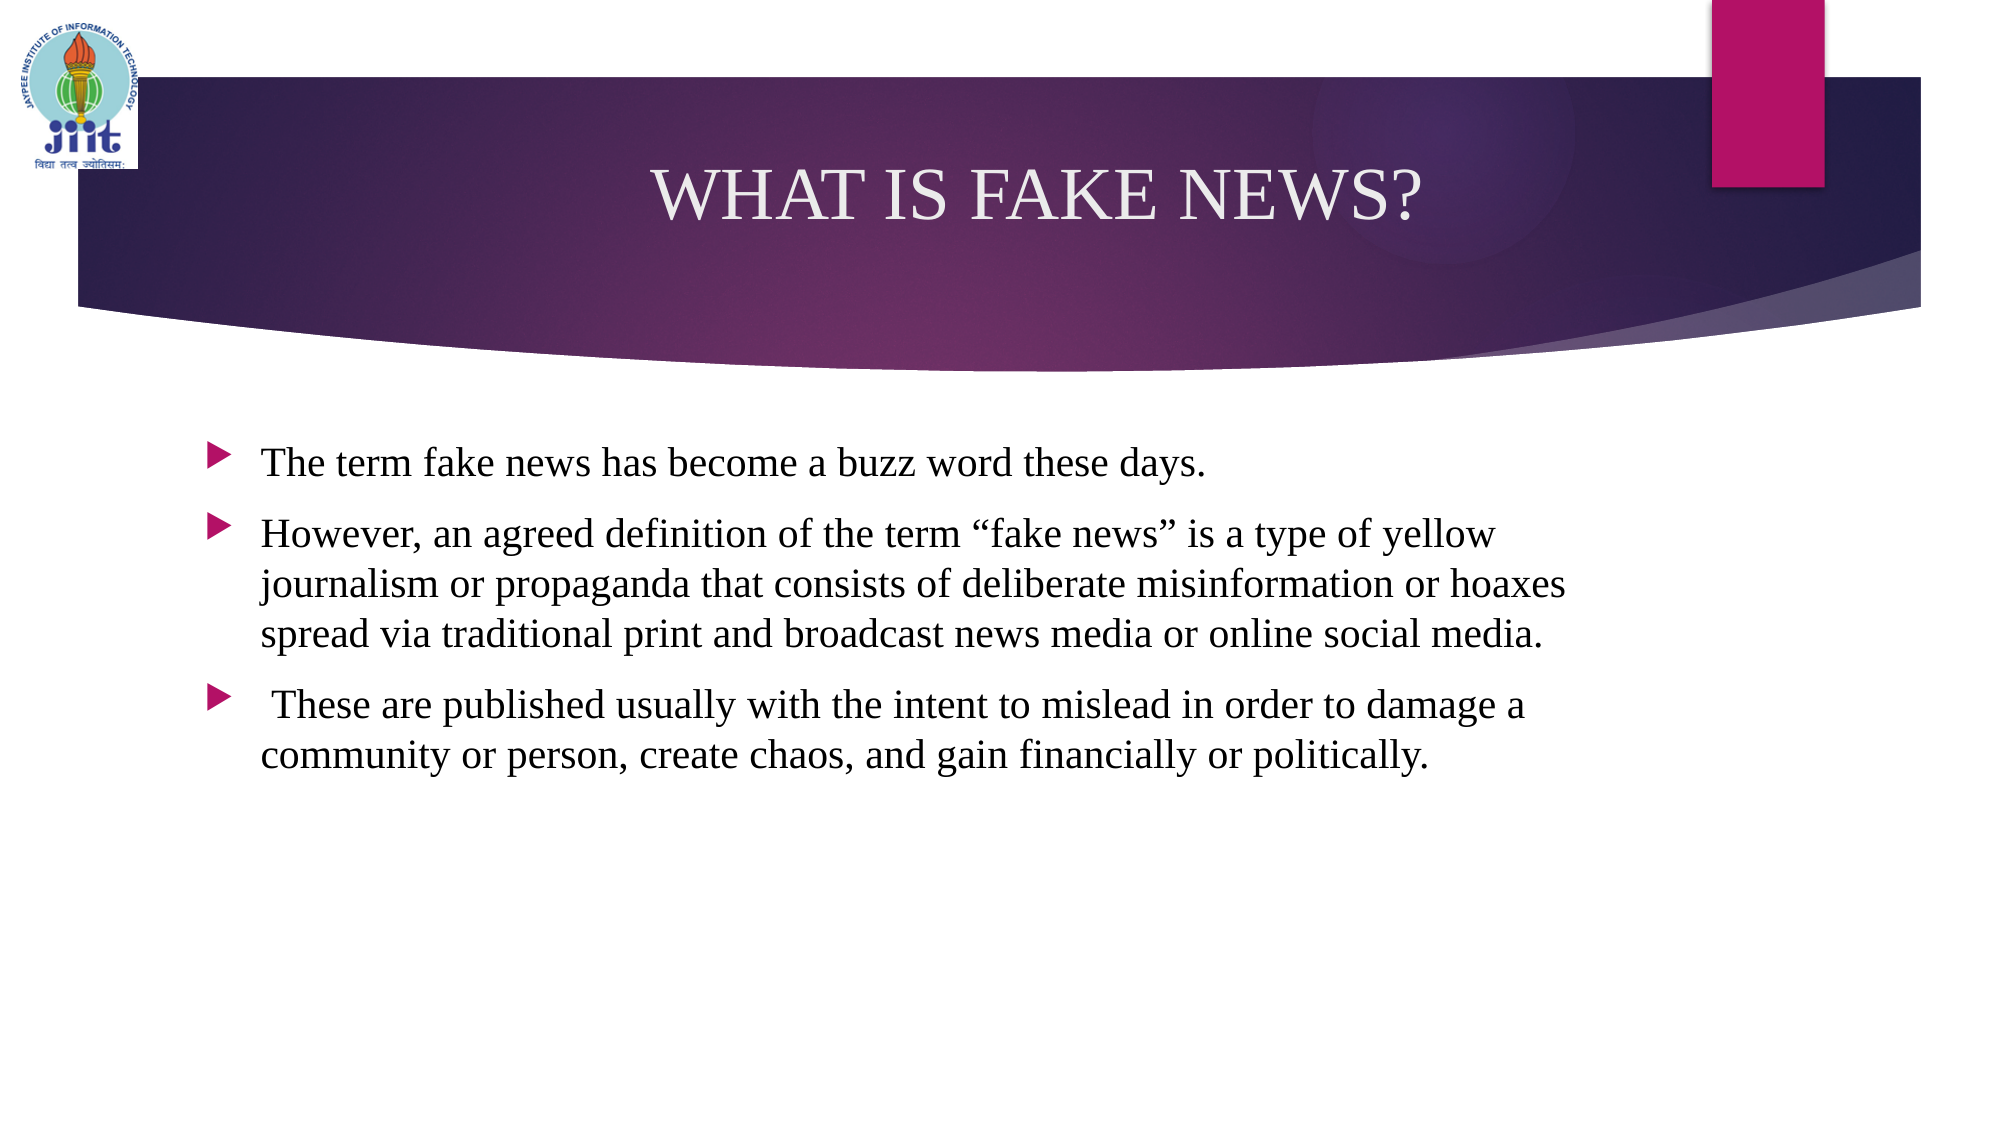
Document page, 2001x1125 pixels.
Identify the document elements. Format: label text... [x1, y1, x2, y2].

title WHAT IS FAKE NEWS? [212, 137, 1863, 278]
picture [21, 23, 138, 169]
list The term fake news has become a buzz word these days. However, an agreed definition of the term “fake news” is a type of yellow journalism or propaganda that consists of deliberate misinformation or hoaxes spread via traditional print and broadcast news media or online social media. These are published usually with the intent to mislead in order to damage a community or person, create chaos, and gain financially or politically. [189, 427, 1638, 988]
